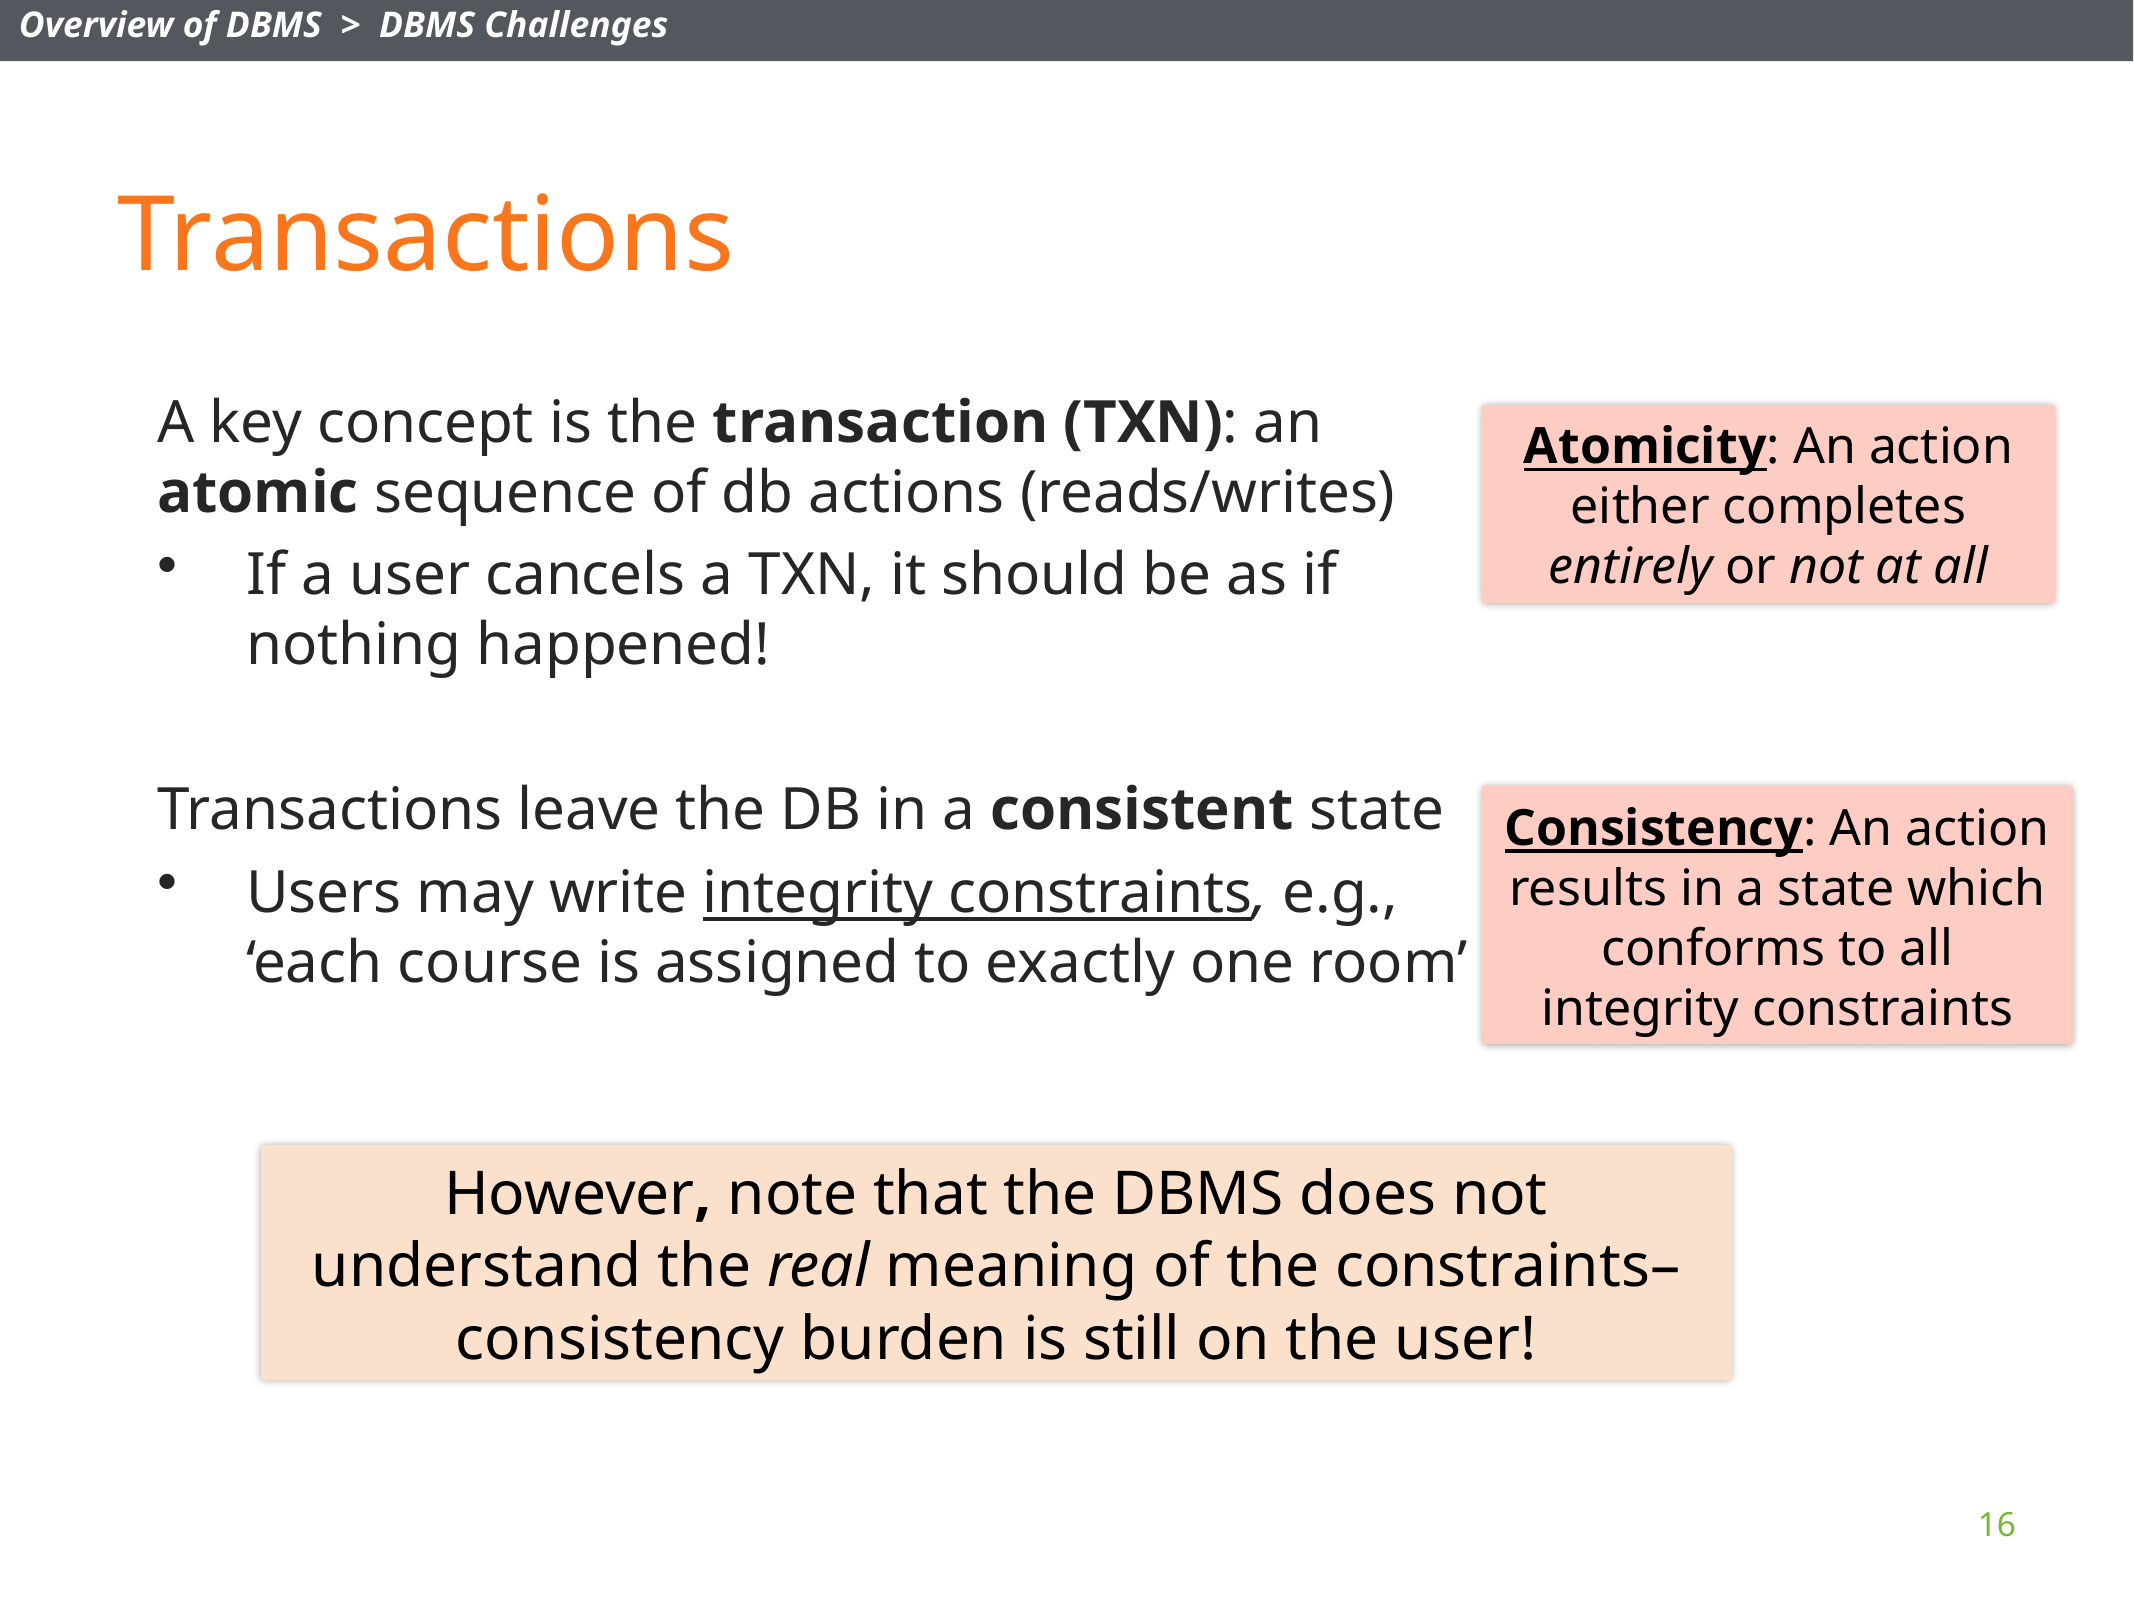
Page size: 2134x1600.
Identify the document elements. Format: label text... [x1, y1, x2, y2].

title Transactions [106, 130, 2028, 327]
text_box Atomicity: An action either completes entirely or not at all [1482, 405, 2056, 603]
text_box However, note that the DBMS does not understand the real meaning of the constraints– consistency burden is still on the user! [260, 1145, 1733, 1381]
slide_number 16 [1918, 1493, 2028, 1558]
text_box Overview of DBMS > DBMS Challenges [4, 0, 684, 52]
text_box Consistency: An action results in a state which conforms to all integrity constraints [1482, 786, 2073, 1045]
list A key concept is the transaction (TXN): an atomic sequence of db actions (reads/writes) If a user cancels a TXN, it should be as if nothing happened! Transactions leave the DB in a consistent state Users may write integrity constraints, e.g., ‘each course is assigned to exactly one room’ [146, 372, 1491, 1173]
